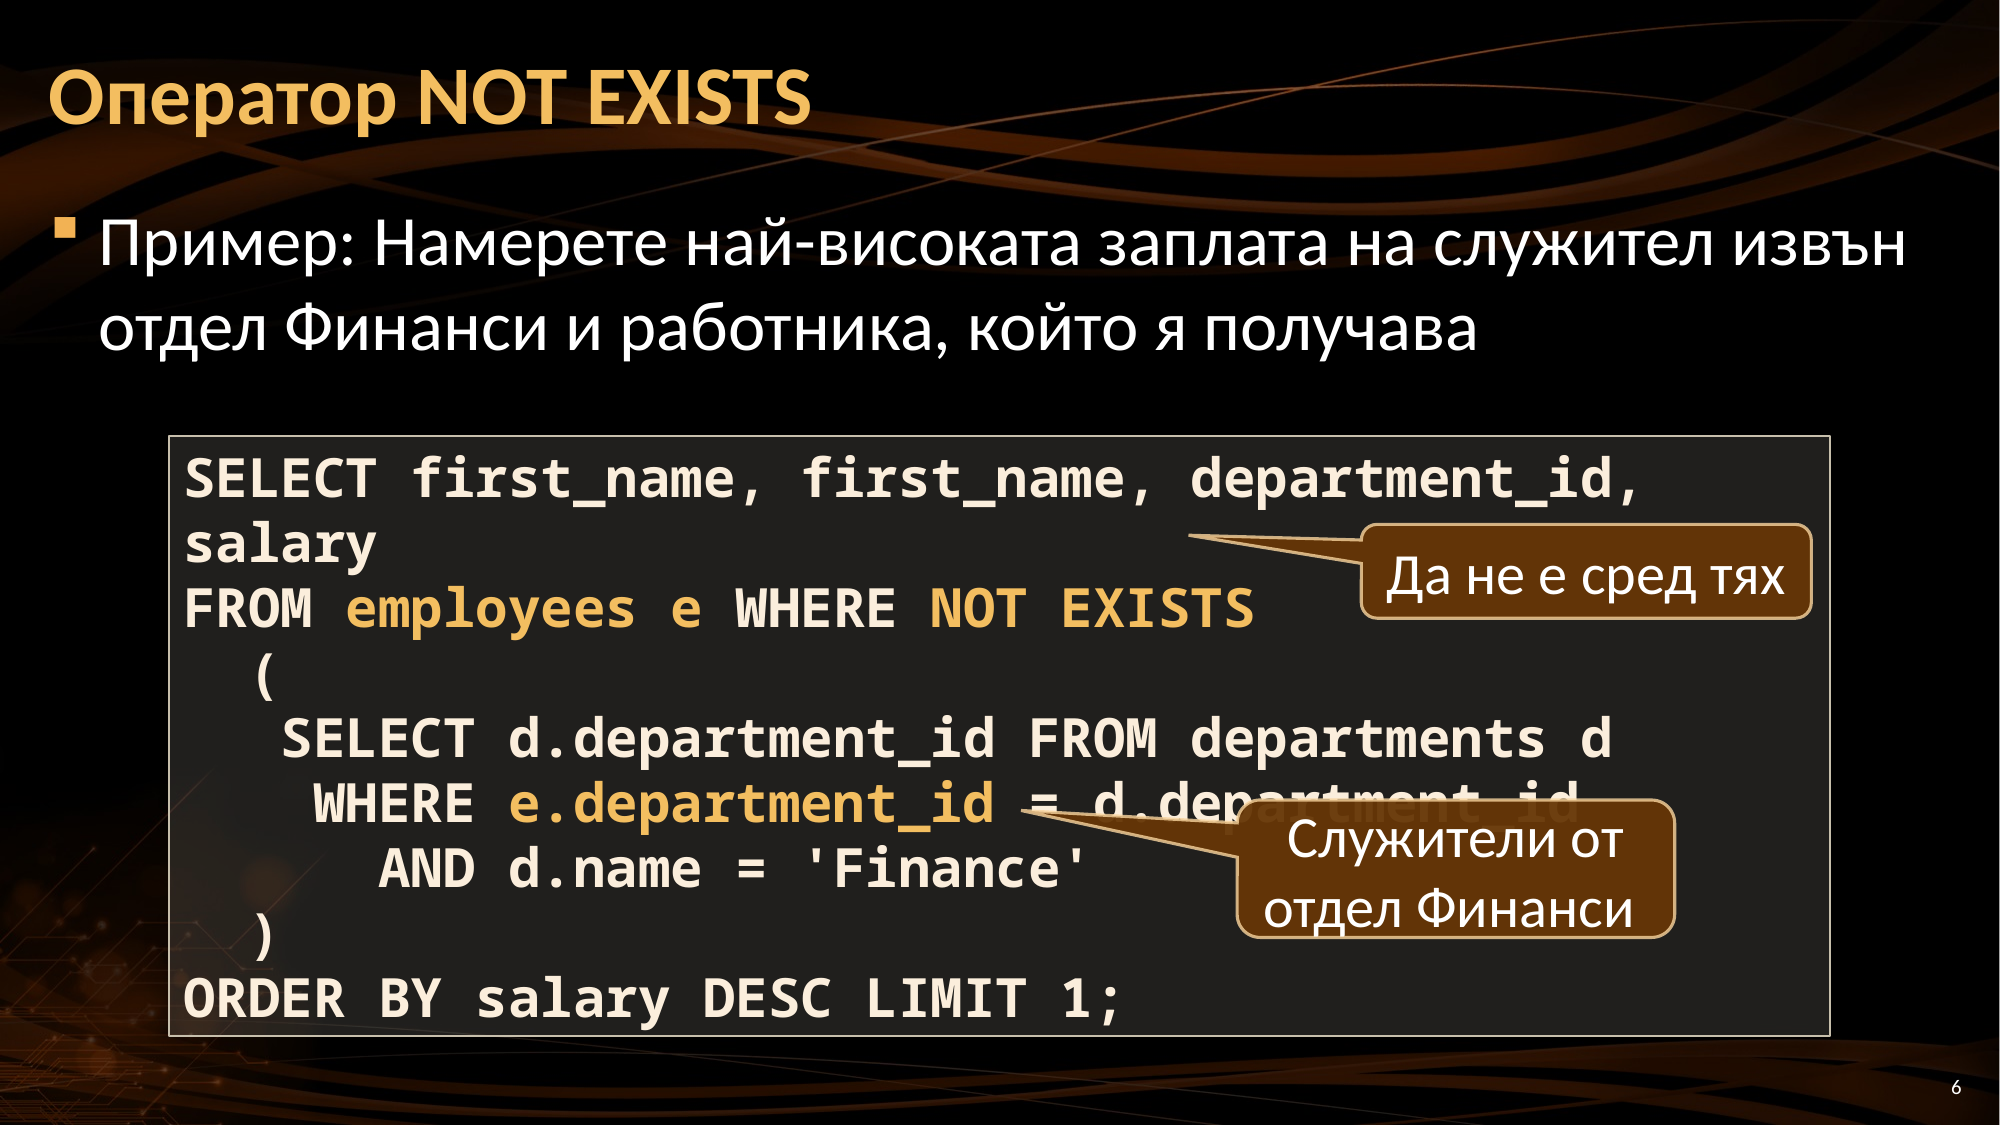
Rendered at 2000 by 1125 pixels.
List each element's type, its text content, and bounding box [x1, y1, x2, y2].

title Оператор NOT EXISTS [30, 6, 1700, 189]
picture [0, 0, 2000, 1125]
text_box Да не е сред тях [1188, 523, 1813, 620]
text_box Служители от отдел Финанси [1020, 798, 1676, 939]
text_box SELECT first_name, first_name, department_id, salary FROM employees e WHERE NOT EXISTS ( SELECT d.department_id FROM departments d WHERE e.department_id = d.department_id AND d.name = 'Finance' ) ORDER BY salary DESC LIMIT 1; [168, 436, 1831, 1036]
list Пример: Намерете най-високата заплата на служител извън отдел Финанси и работника, който я получава [31, 188, 1968, 1103]
